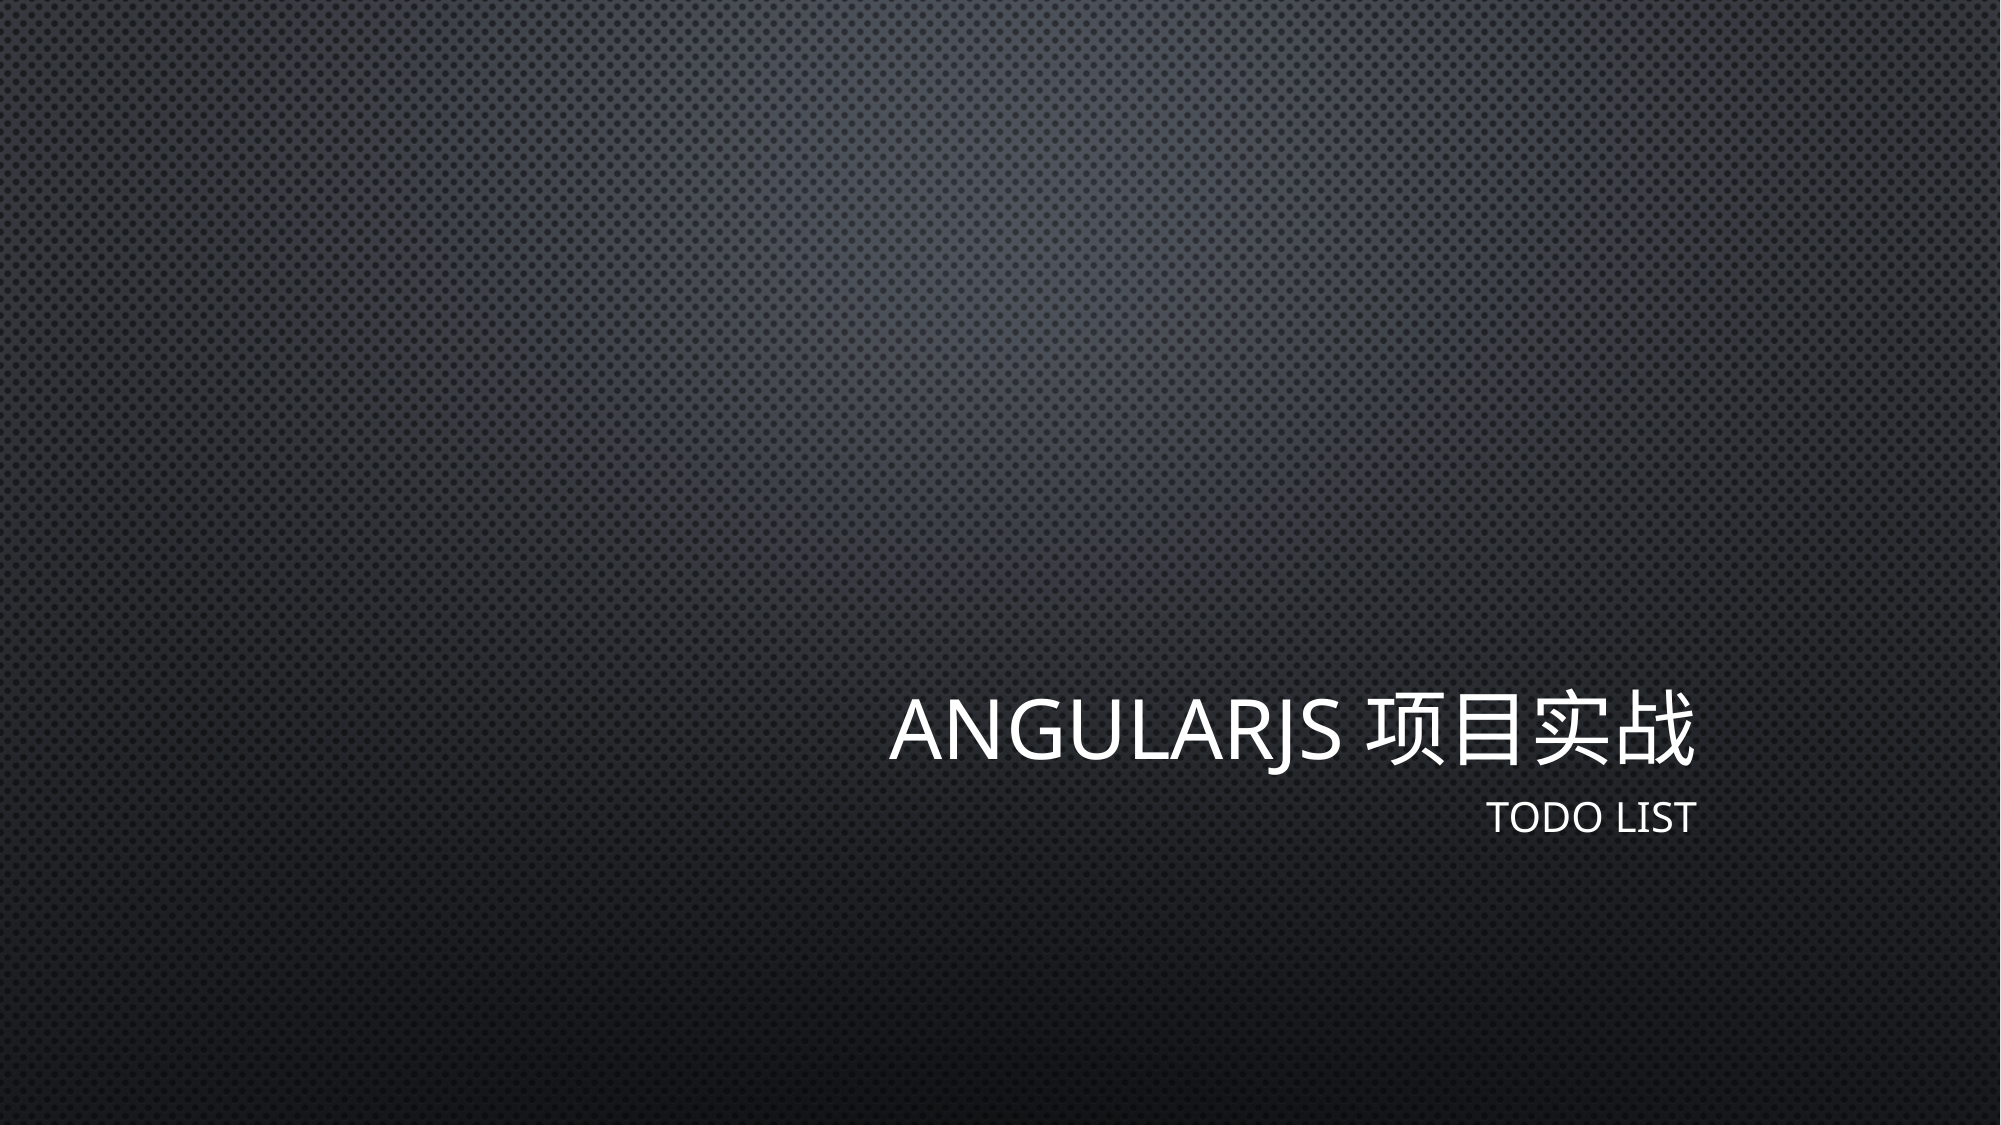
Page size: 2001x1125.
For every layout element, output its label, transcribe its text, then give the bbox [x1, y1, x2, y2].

title AngularJS项目实战 [287, 542, 1713, 783]
list Todo List [287, 783, 1713, 925]
